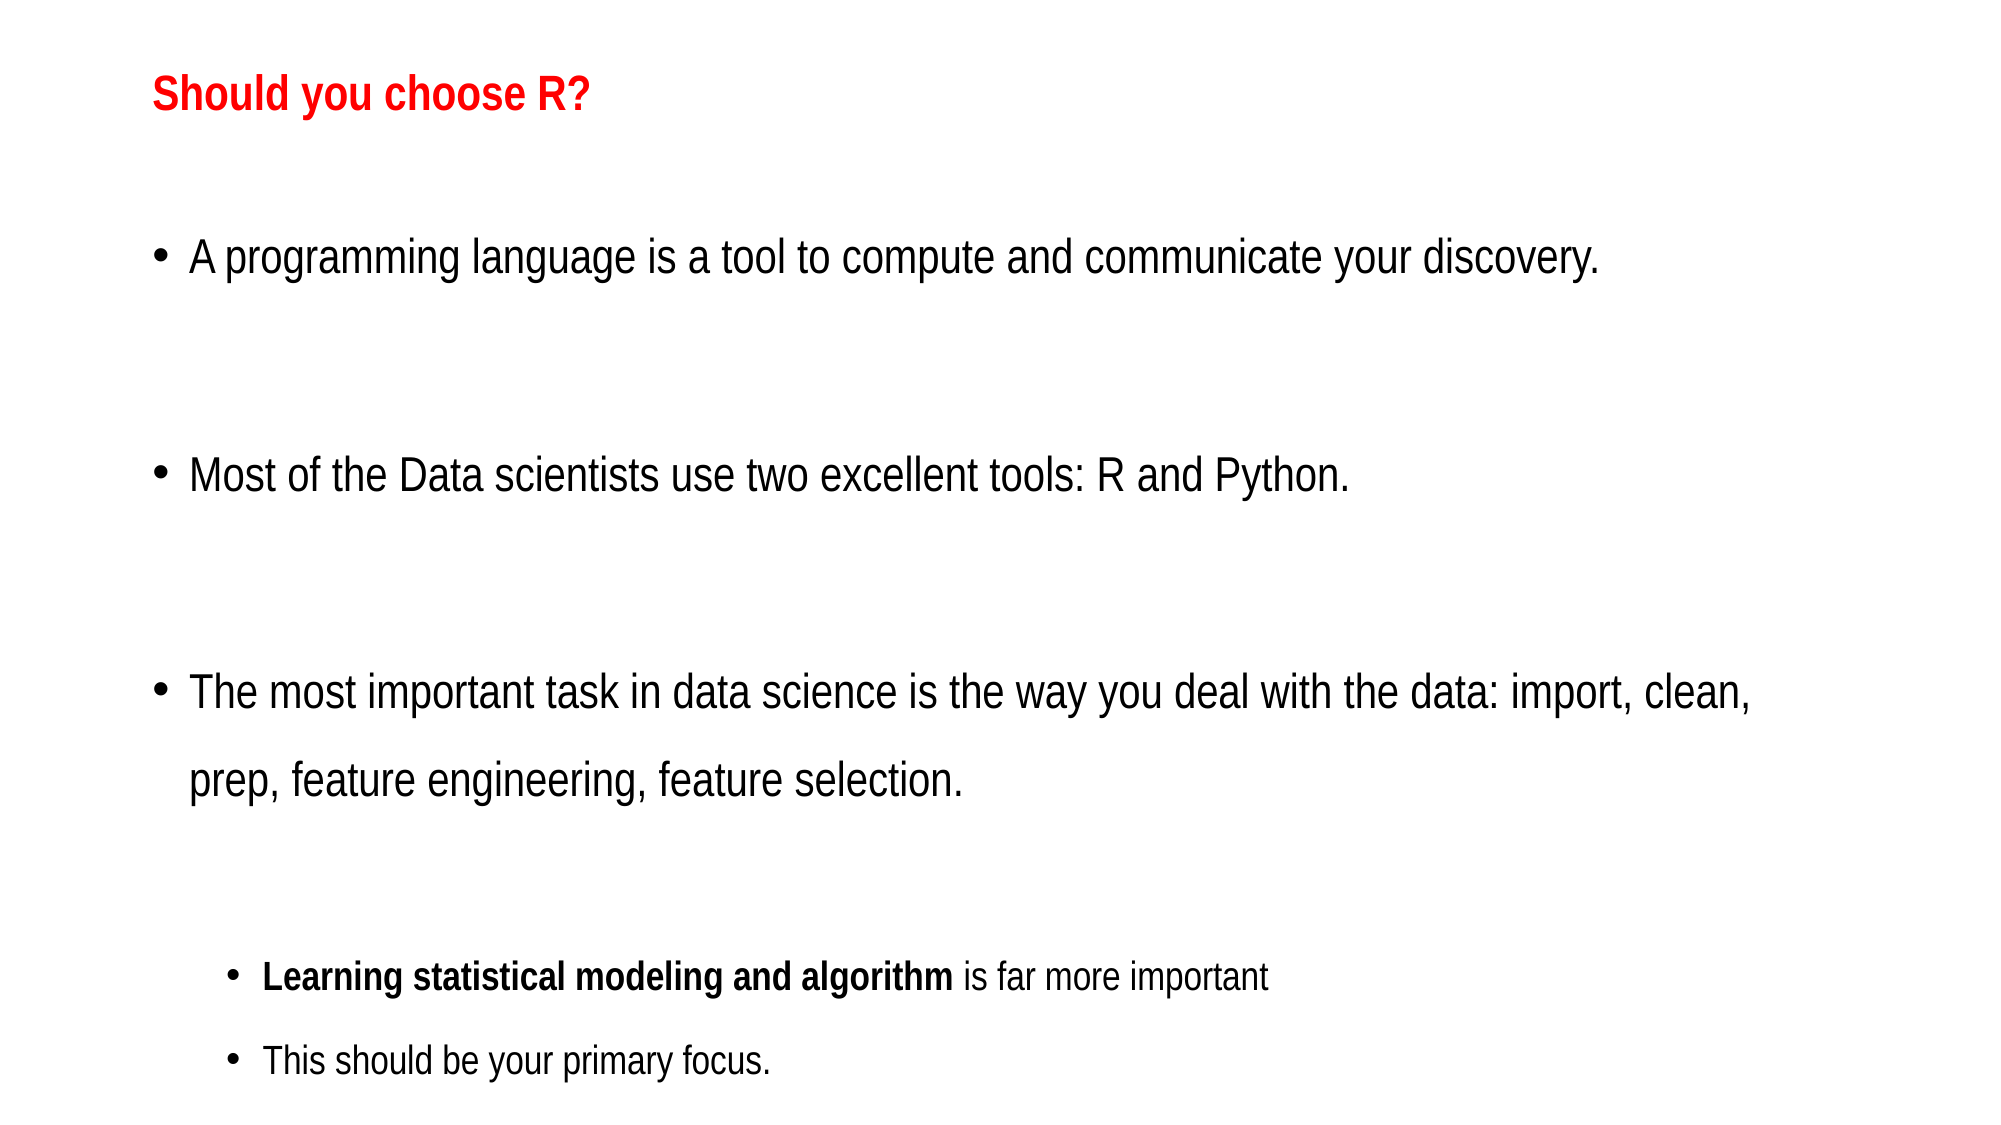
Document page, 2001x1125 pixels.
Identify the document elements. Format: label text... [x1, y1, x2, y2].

list A programming language is a tool to compute and communicate your discovery. Most of the Data scientists use two excellent tools: R and Python. The most important task in data science is the way you deal with the data: import, clean, prep, feature engineering, feature selection. Learning statistical modeling and algorithm is far more important This should be your primary focus. [137, 188, 1863, 1096]
title Should you choose R? [137, 59, 1863, 188]
